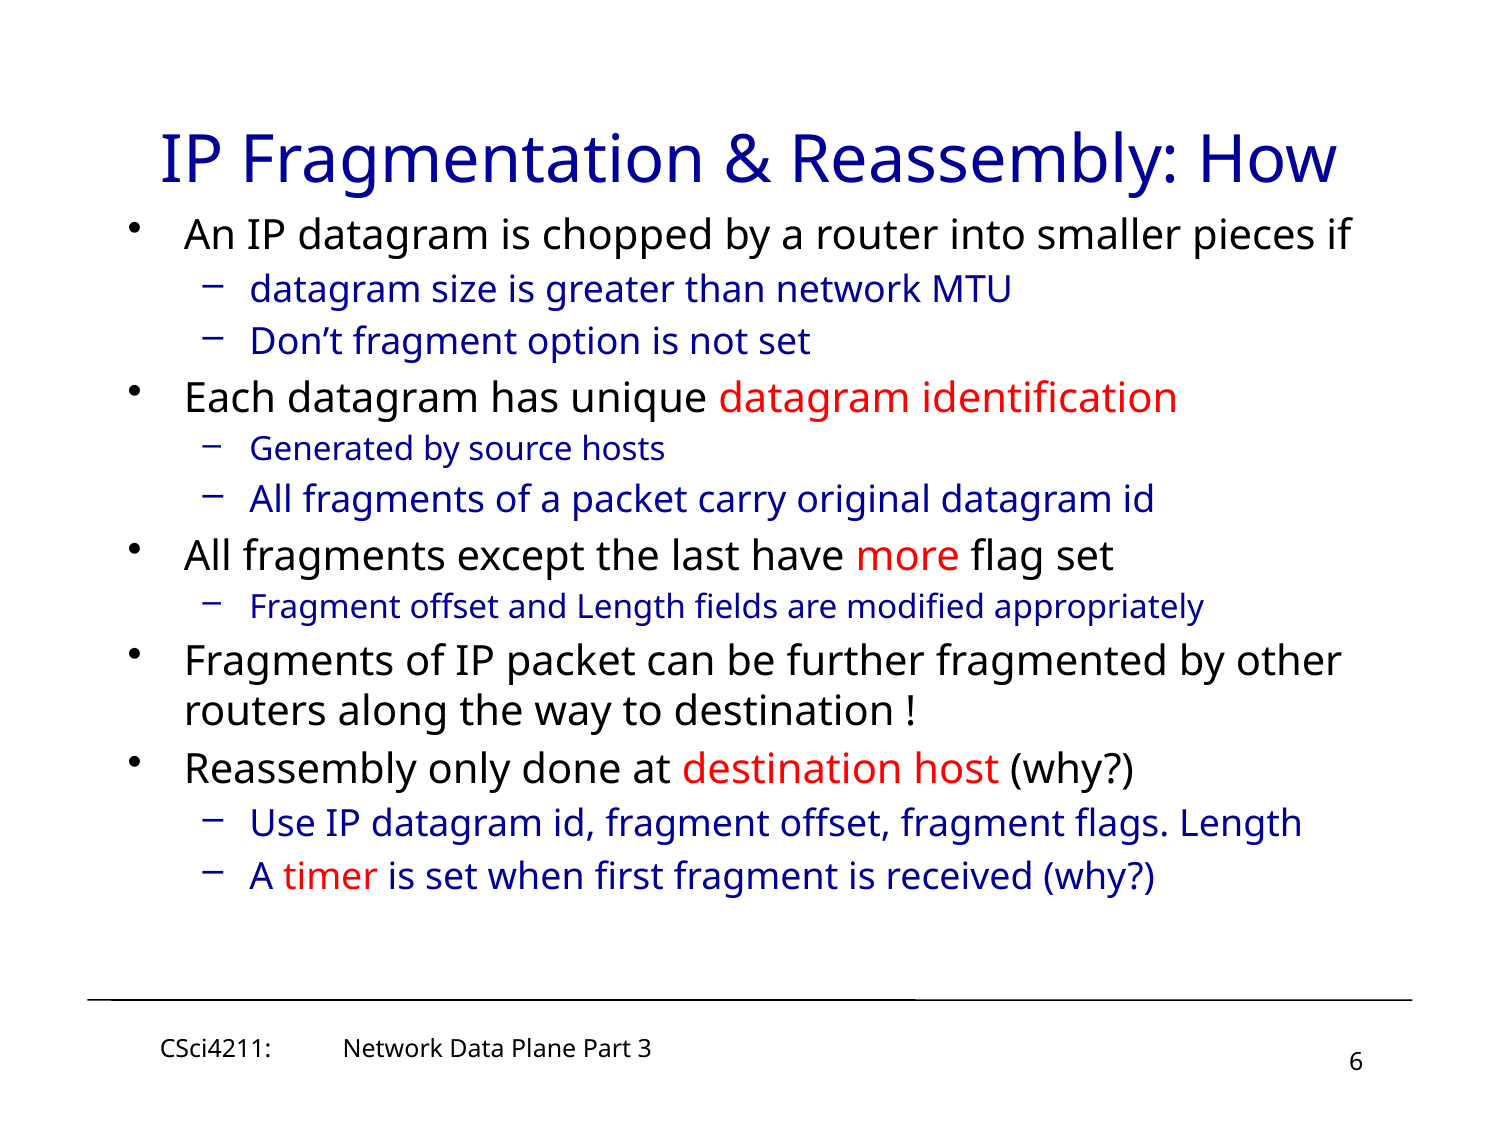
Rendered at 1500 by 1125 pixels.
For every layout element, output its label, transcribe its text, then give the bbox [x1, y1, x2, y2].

list An IP datagram is chopped by a router into smaller pieces if datagram size is greater than network MTU Don’t fragment option is not set Each datagram has unique datagram identification Generated by source hosts All fragments of a packet carry original datagram id All fragments except the last have more flag set Fragment offset and Length fields are modified appropriately Fragments of IP packet can be further fragmented by other routers along the way to destination ! Reassembly only done at destination host (why?) Use IP datagram id, fragment offset, fragment flags. Length A timer is set when first fragment is received (why?) [112, 200, 1388, 975]
footer CSci4211: Network Data Plane Part 3 [112, 1025, 700, 1075]
slide_number 6 [1112, 1037, 1500, 1113]
title IP Fragmentation & Reassembly: How [112, 62, 1388, 200]
